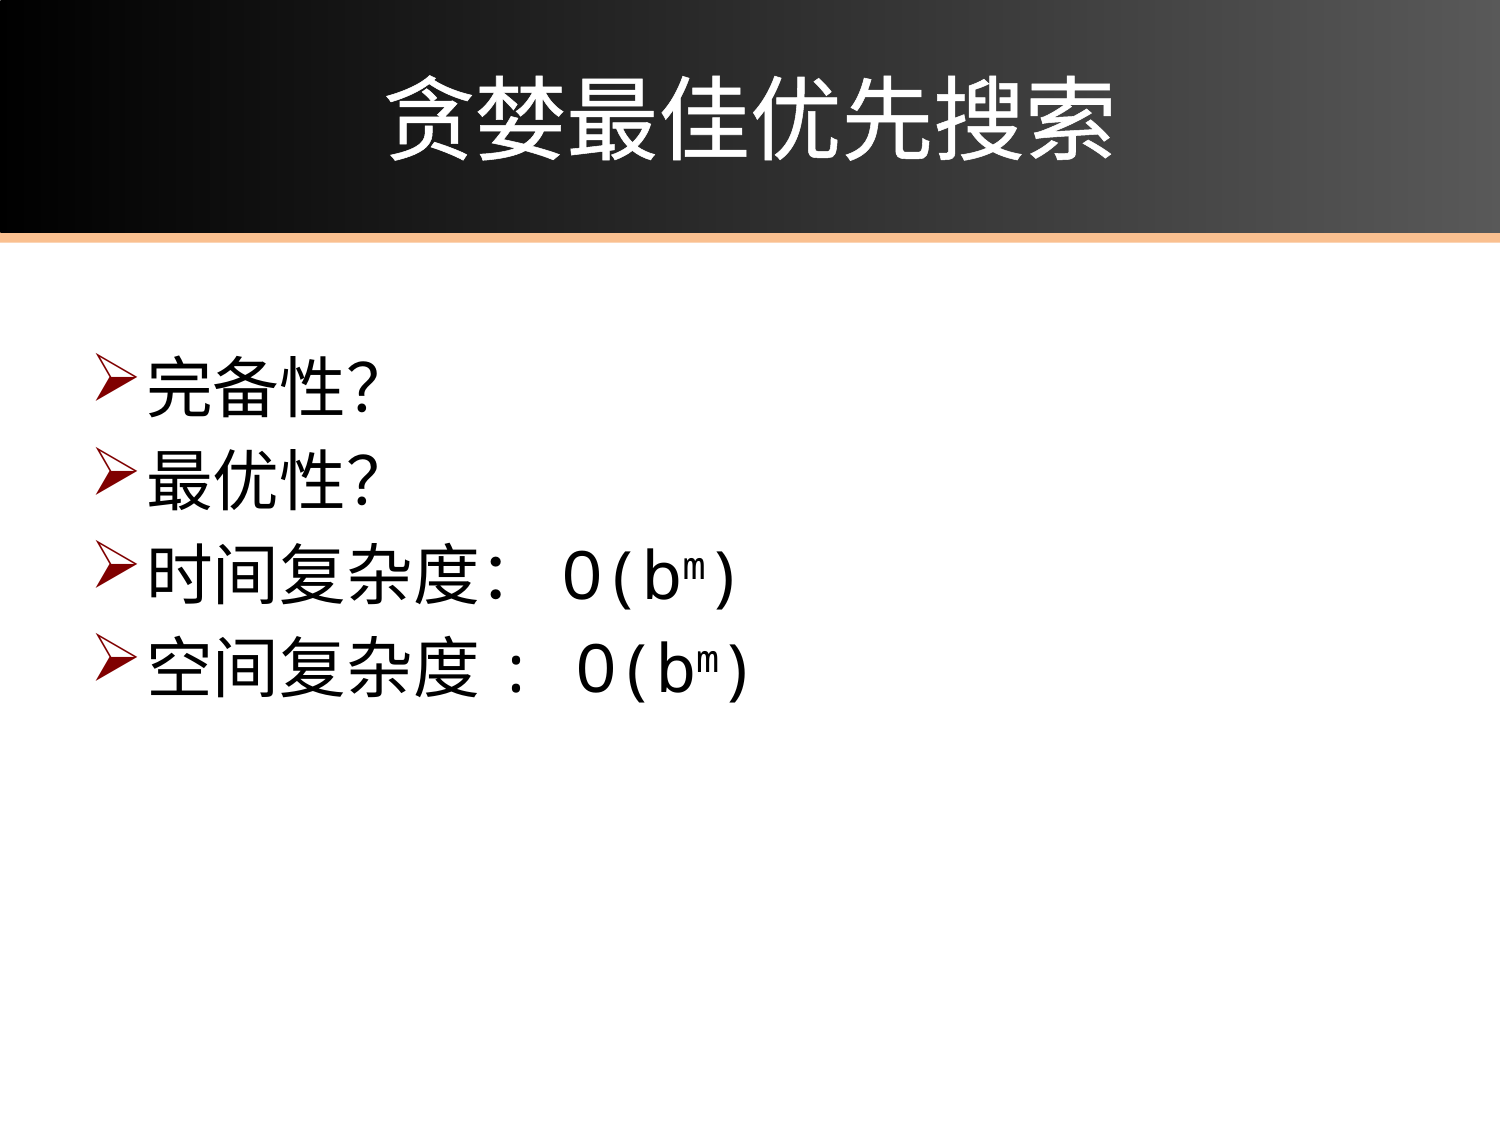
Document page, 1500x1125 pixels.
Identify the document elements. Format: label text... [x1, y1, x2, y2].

list 完备性？ 最优性？ 时间复杂度：O(bm) 空间复杂度: O(bm) [75, 338, 1425, 1083]
title 贪婪最佳优先搜索 [0, 0, 1500, 233]
